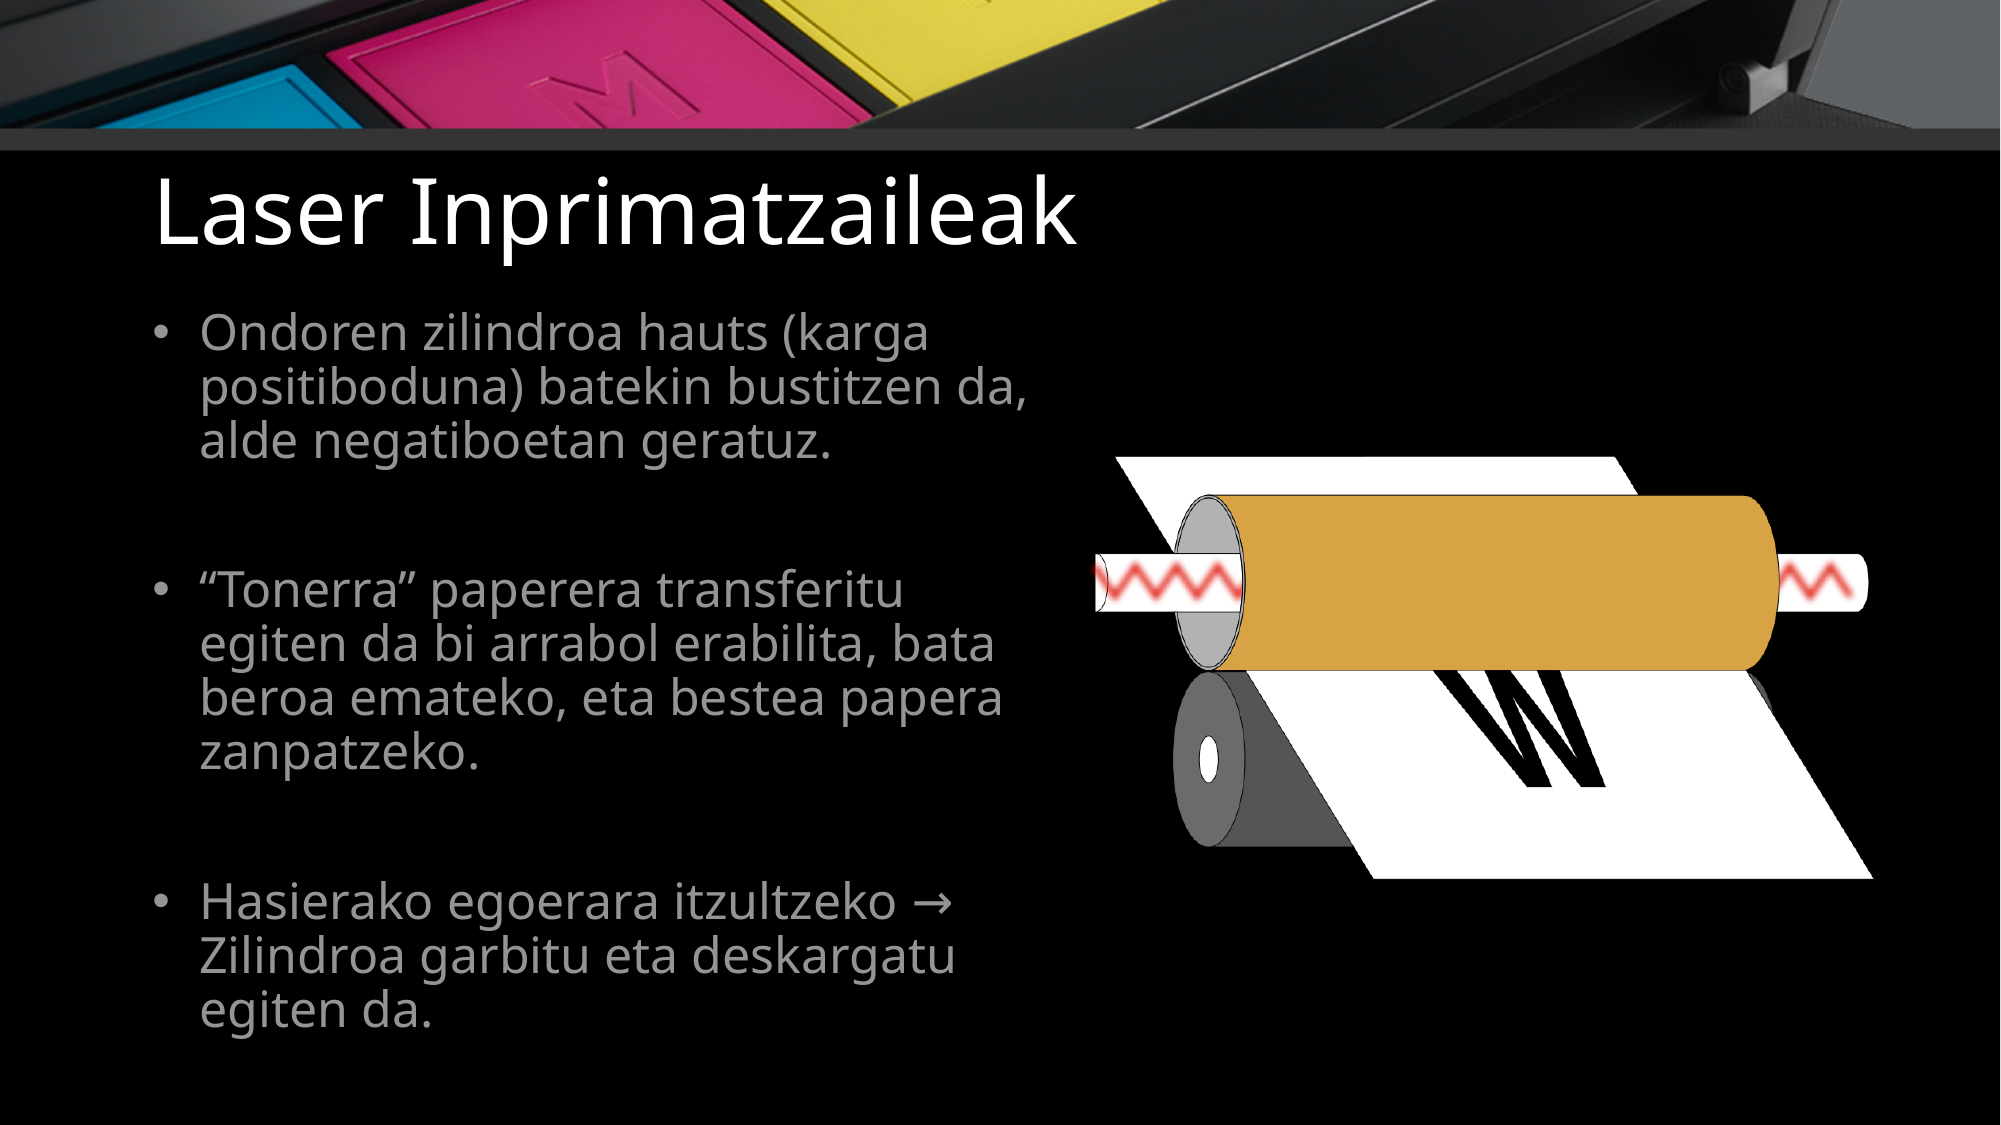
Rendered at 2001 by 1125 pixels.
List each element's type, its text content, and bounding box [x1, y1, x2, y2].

picture [0, 0, 2001, 1125]
list Ondoren zilindroa hauts (karga positiboduna) batekin bustitzen da, alde negatiboetan geratuz. “Tonerra” paperera transferitu egiten da bi arrabol erabilita, bata beroa emateko, eta bestea papera zanpatzeko. Hasierako egoerara itzultzeko → Zilindroa garbitu eta deskargatu egiten da. [137, 299, 1070, 1014]
title Laser Inprimatzaileak [137, 149, 1863, 280]
